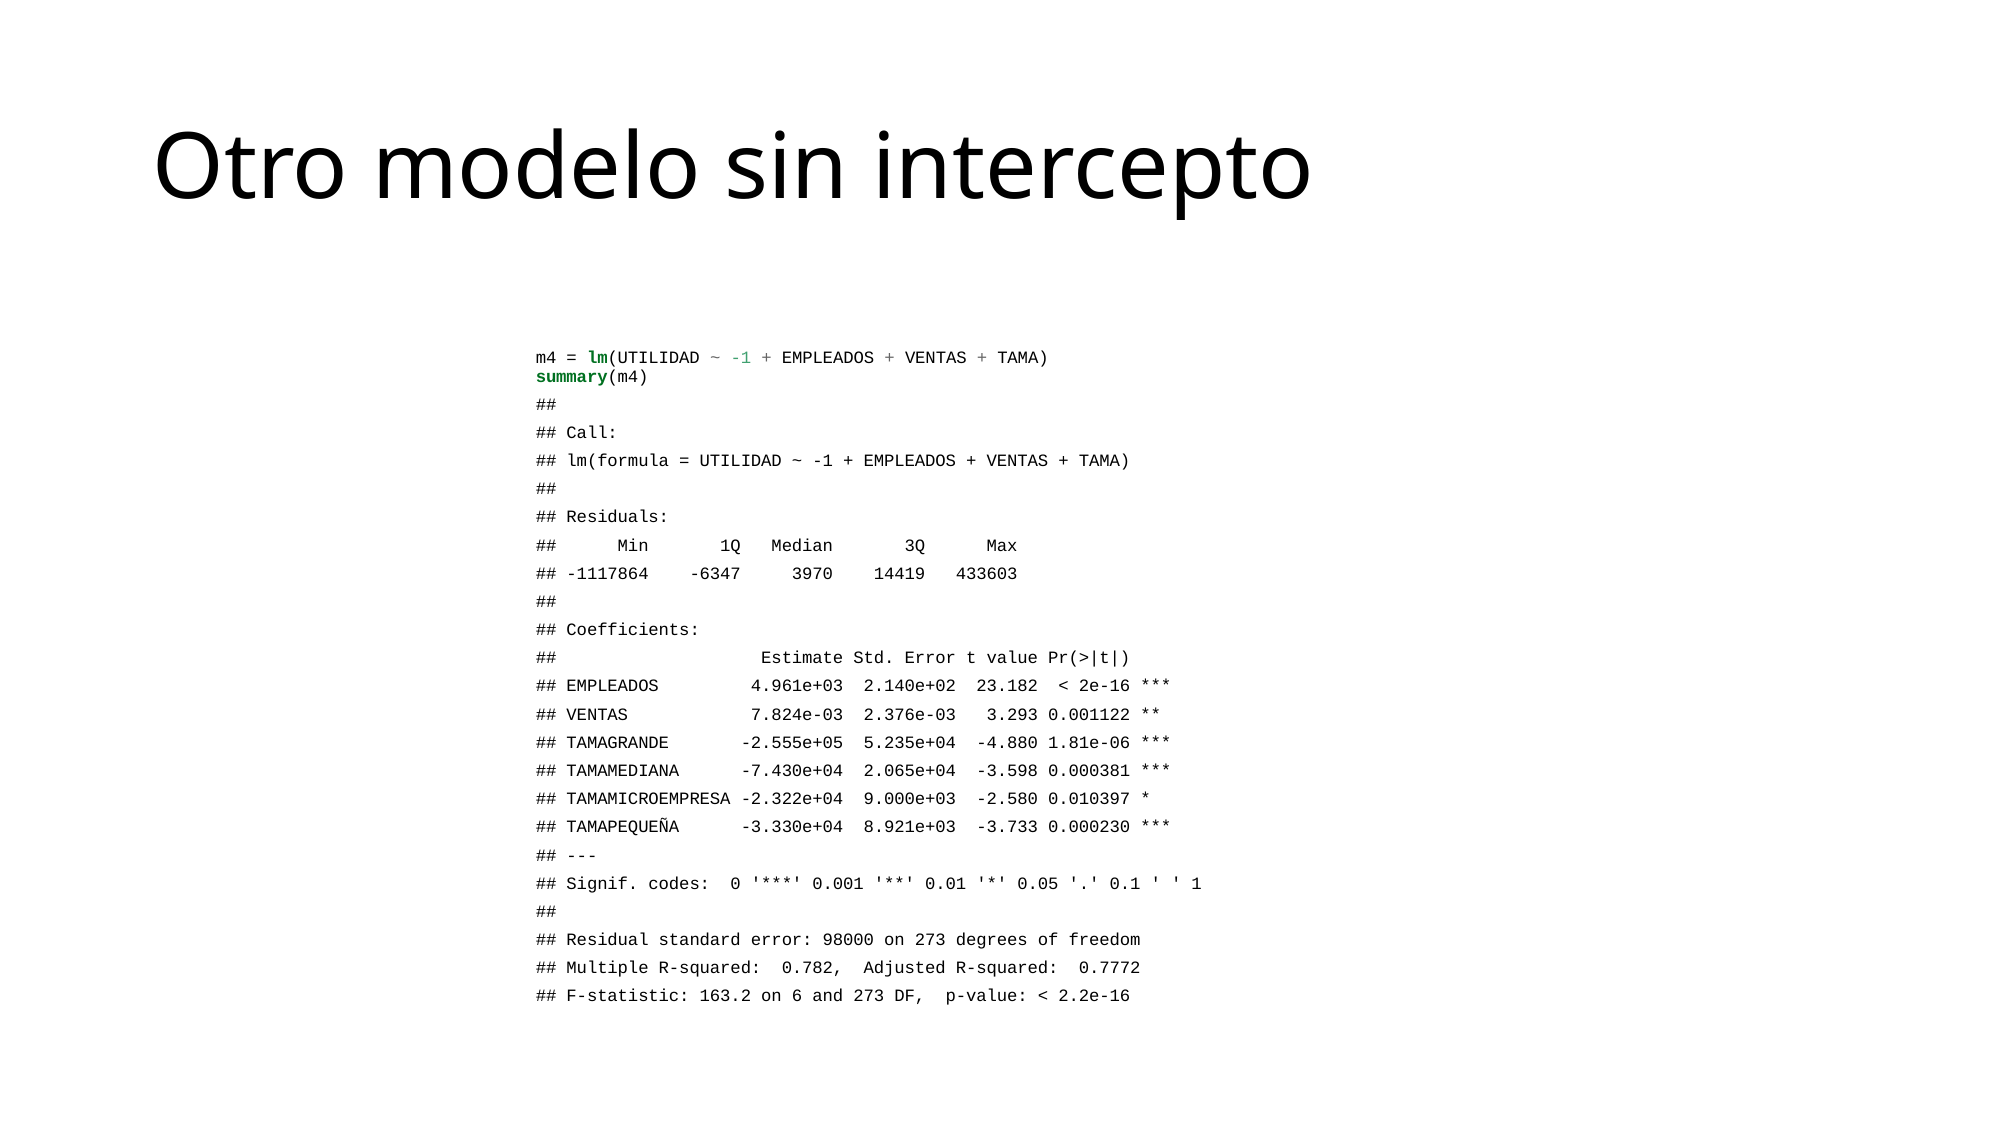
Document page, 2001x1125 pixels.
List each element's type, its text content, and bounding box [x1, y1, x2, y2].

title Otro modelo sin intercepto [137, 59, 1863, 278]
